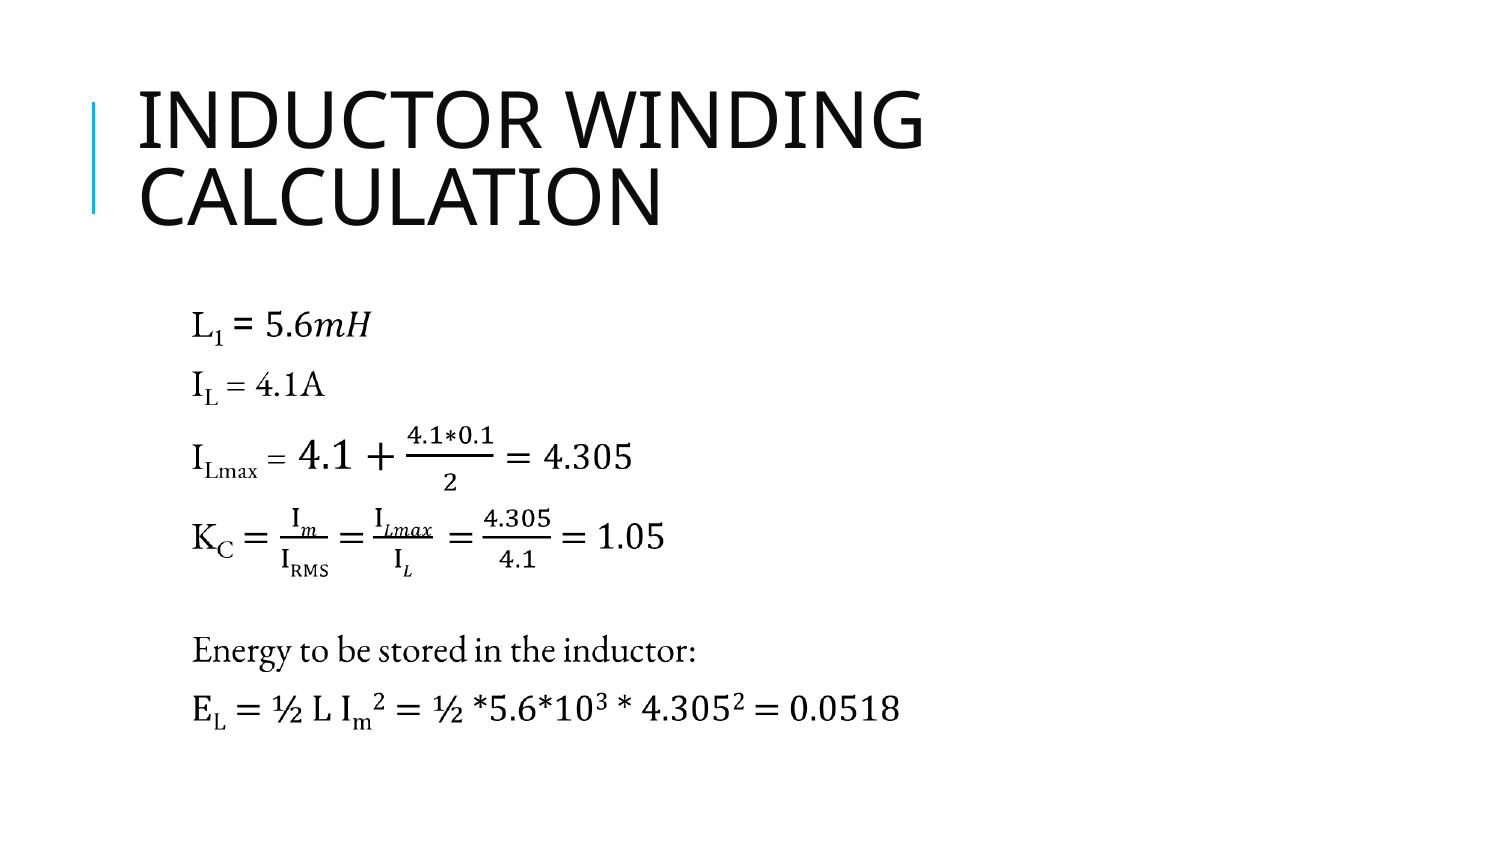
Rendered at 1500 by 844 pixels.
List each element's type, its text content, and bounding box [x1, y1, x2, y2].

list [126, 281, 1322, 777]
title INDUCTOR WINDING CALCULATION [126, 71, 1427, 257]
